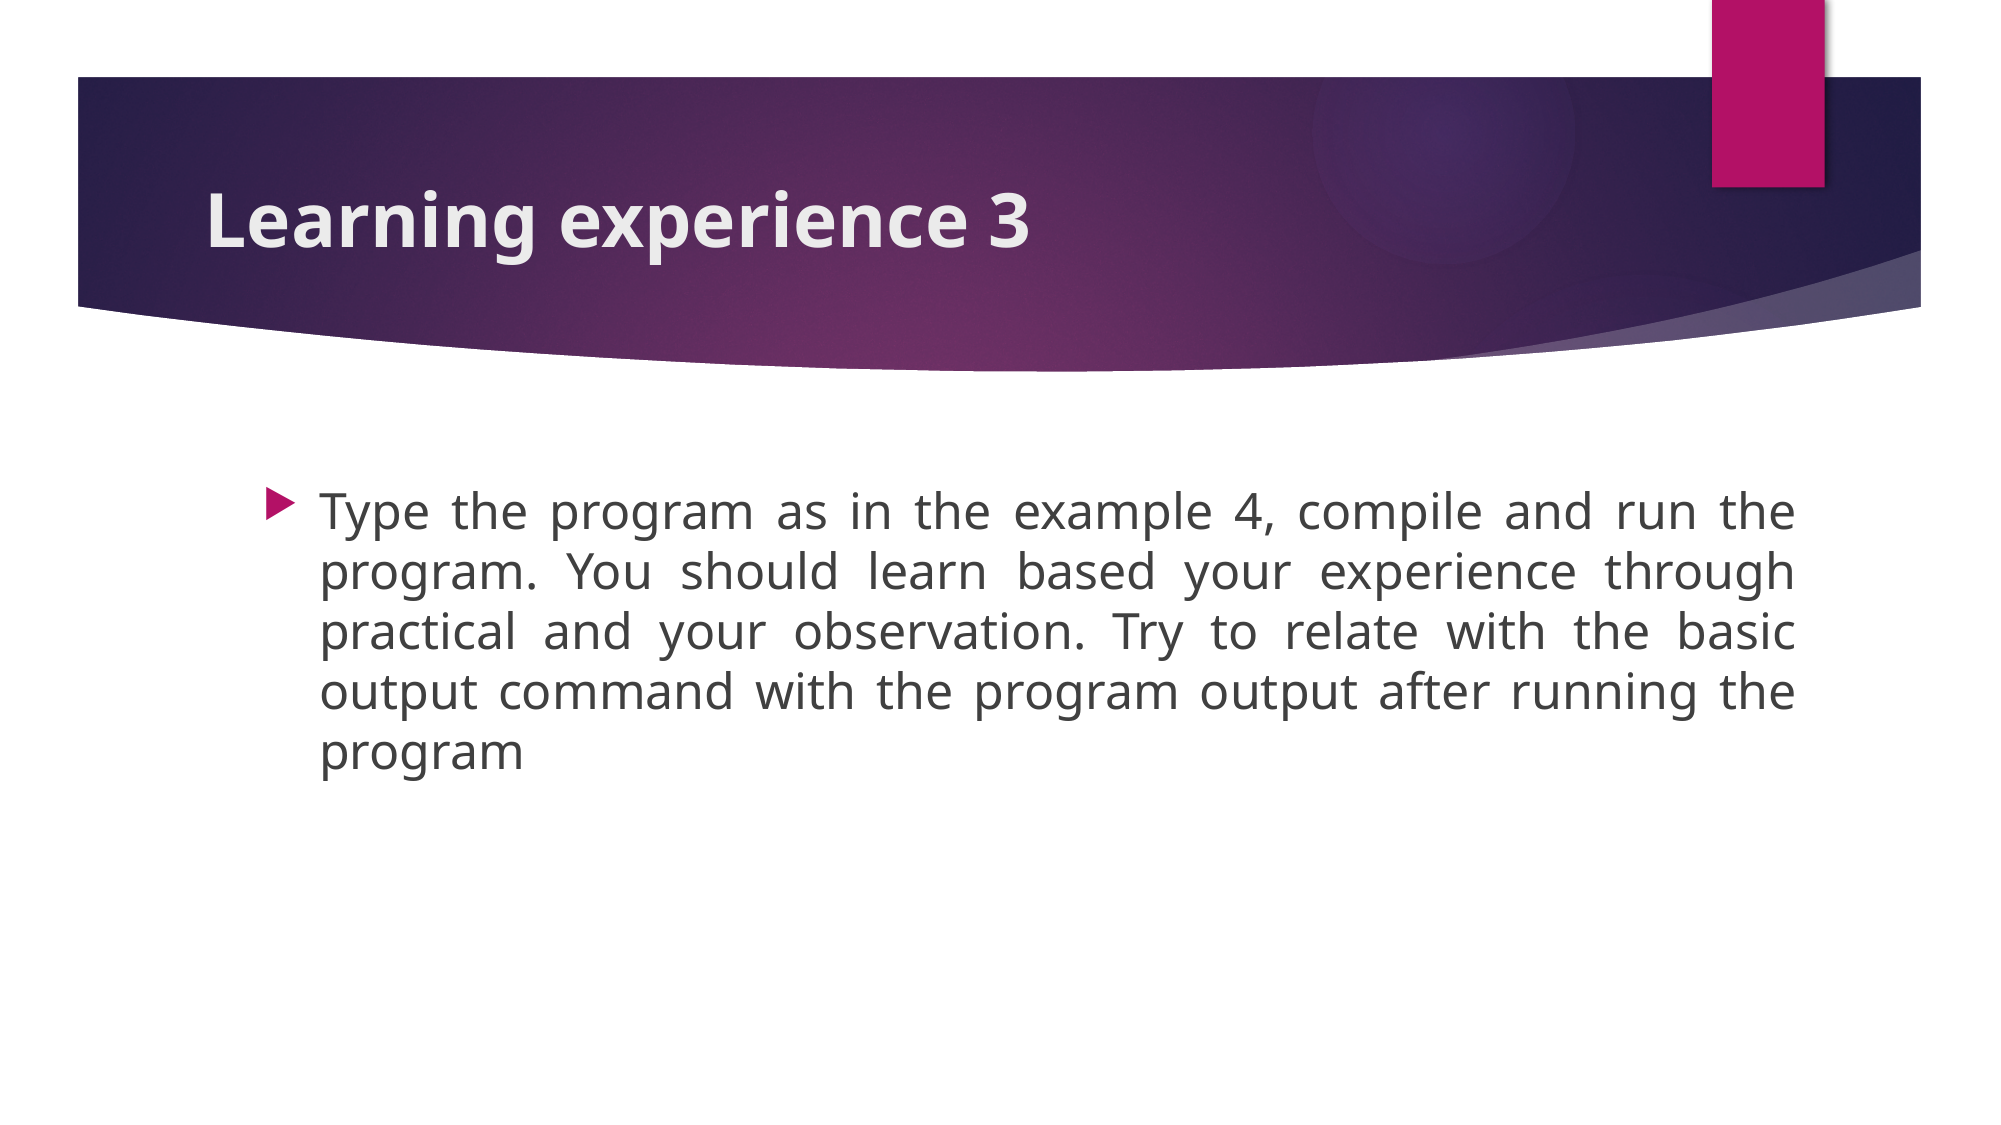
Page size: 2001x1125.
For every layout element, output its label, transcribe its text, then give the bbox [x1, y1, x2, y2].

list Type the program as in the example 4, compile and run the program. You should learn based your experience through practical and your observation. Try to relate with the basic output command with the program output after running the program [247, 471, 1813, 1033]
title Learning experience 3 [189, 159, 1627, 276]
